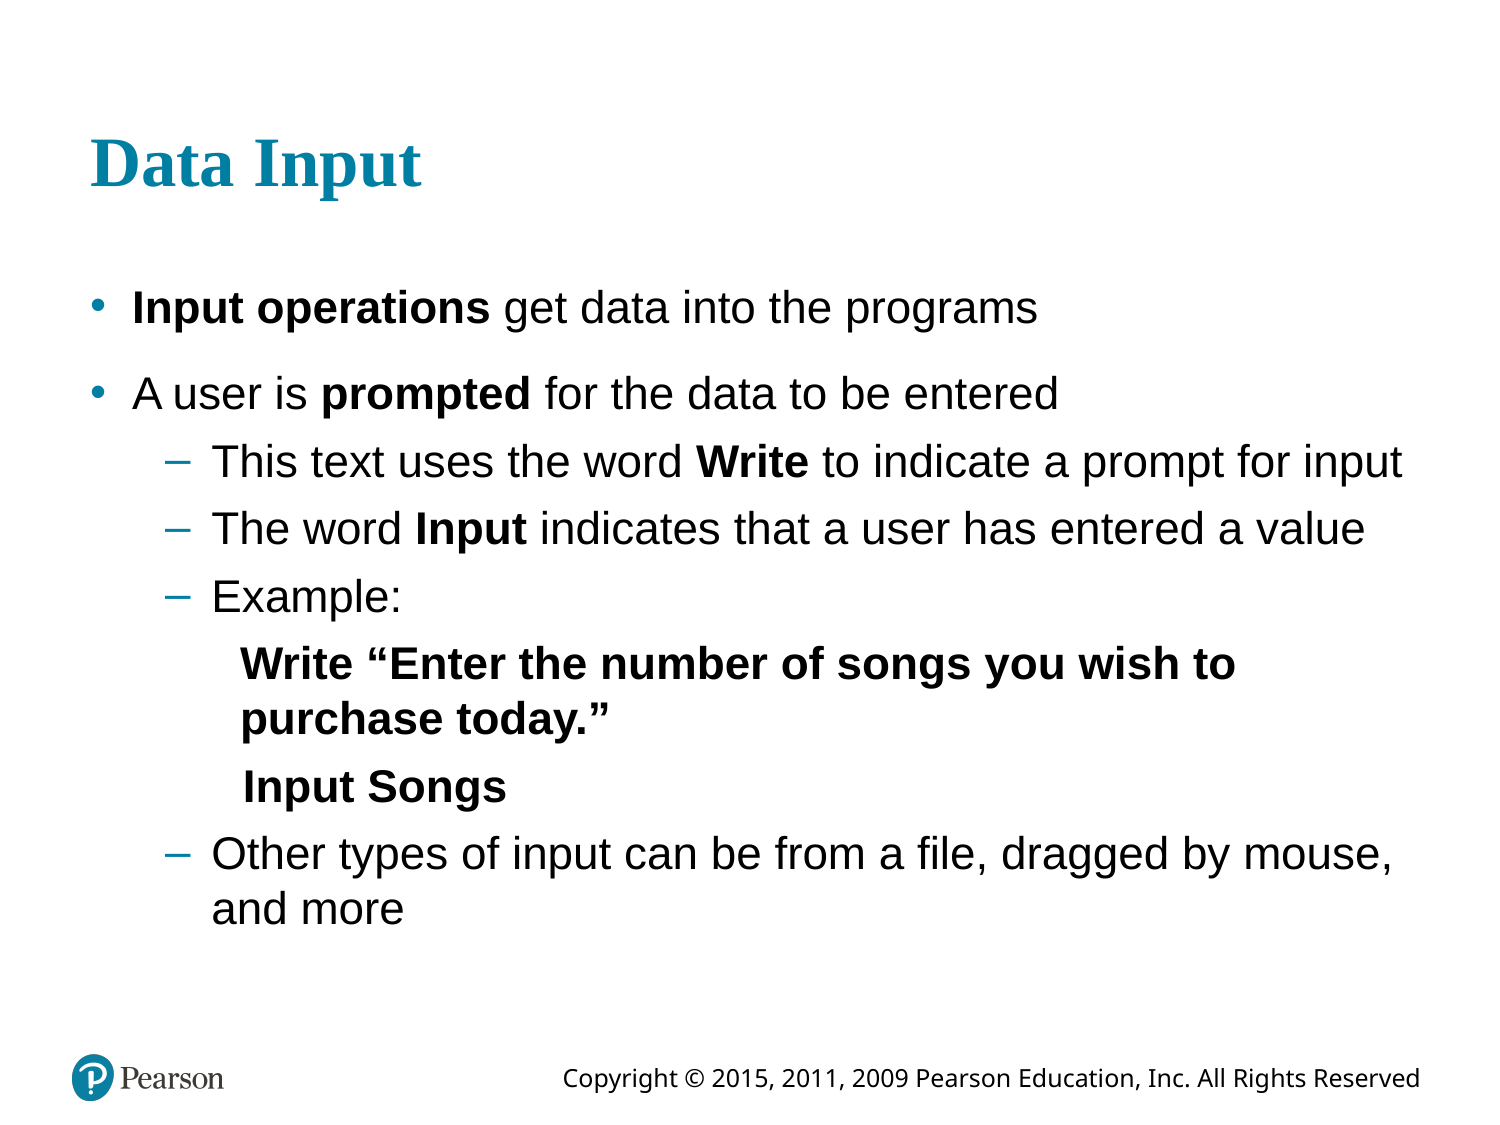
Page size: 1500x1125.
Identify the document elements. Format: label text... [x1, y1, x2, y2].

picture [72, 1054, 88, 1070]
picture [80, 1063, 106, 1088]
list Input operations get data into the programs A user is prompted for the data to be entered This text uses the word Write to indicate a prompt for input The word Input indicates that a user has entered a value Example: Write “Enter the number of songs you wish to purchase today.” Input Songs Other types of input can be from a file, dragged by mouse, and more [75, 262, 1425, 1005]
picture [72, 1087, 83, 1101]
picture [98, 1054, 224, 1101]
title Data Input [75, 35, 1425, 216]
